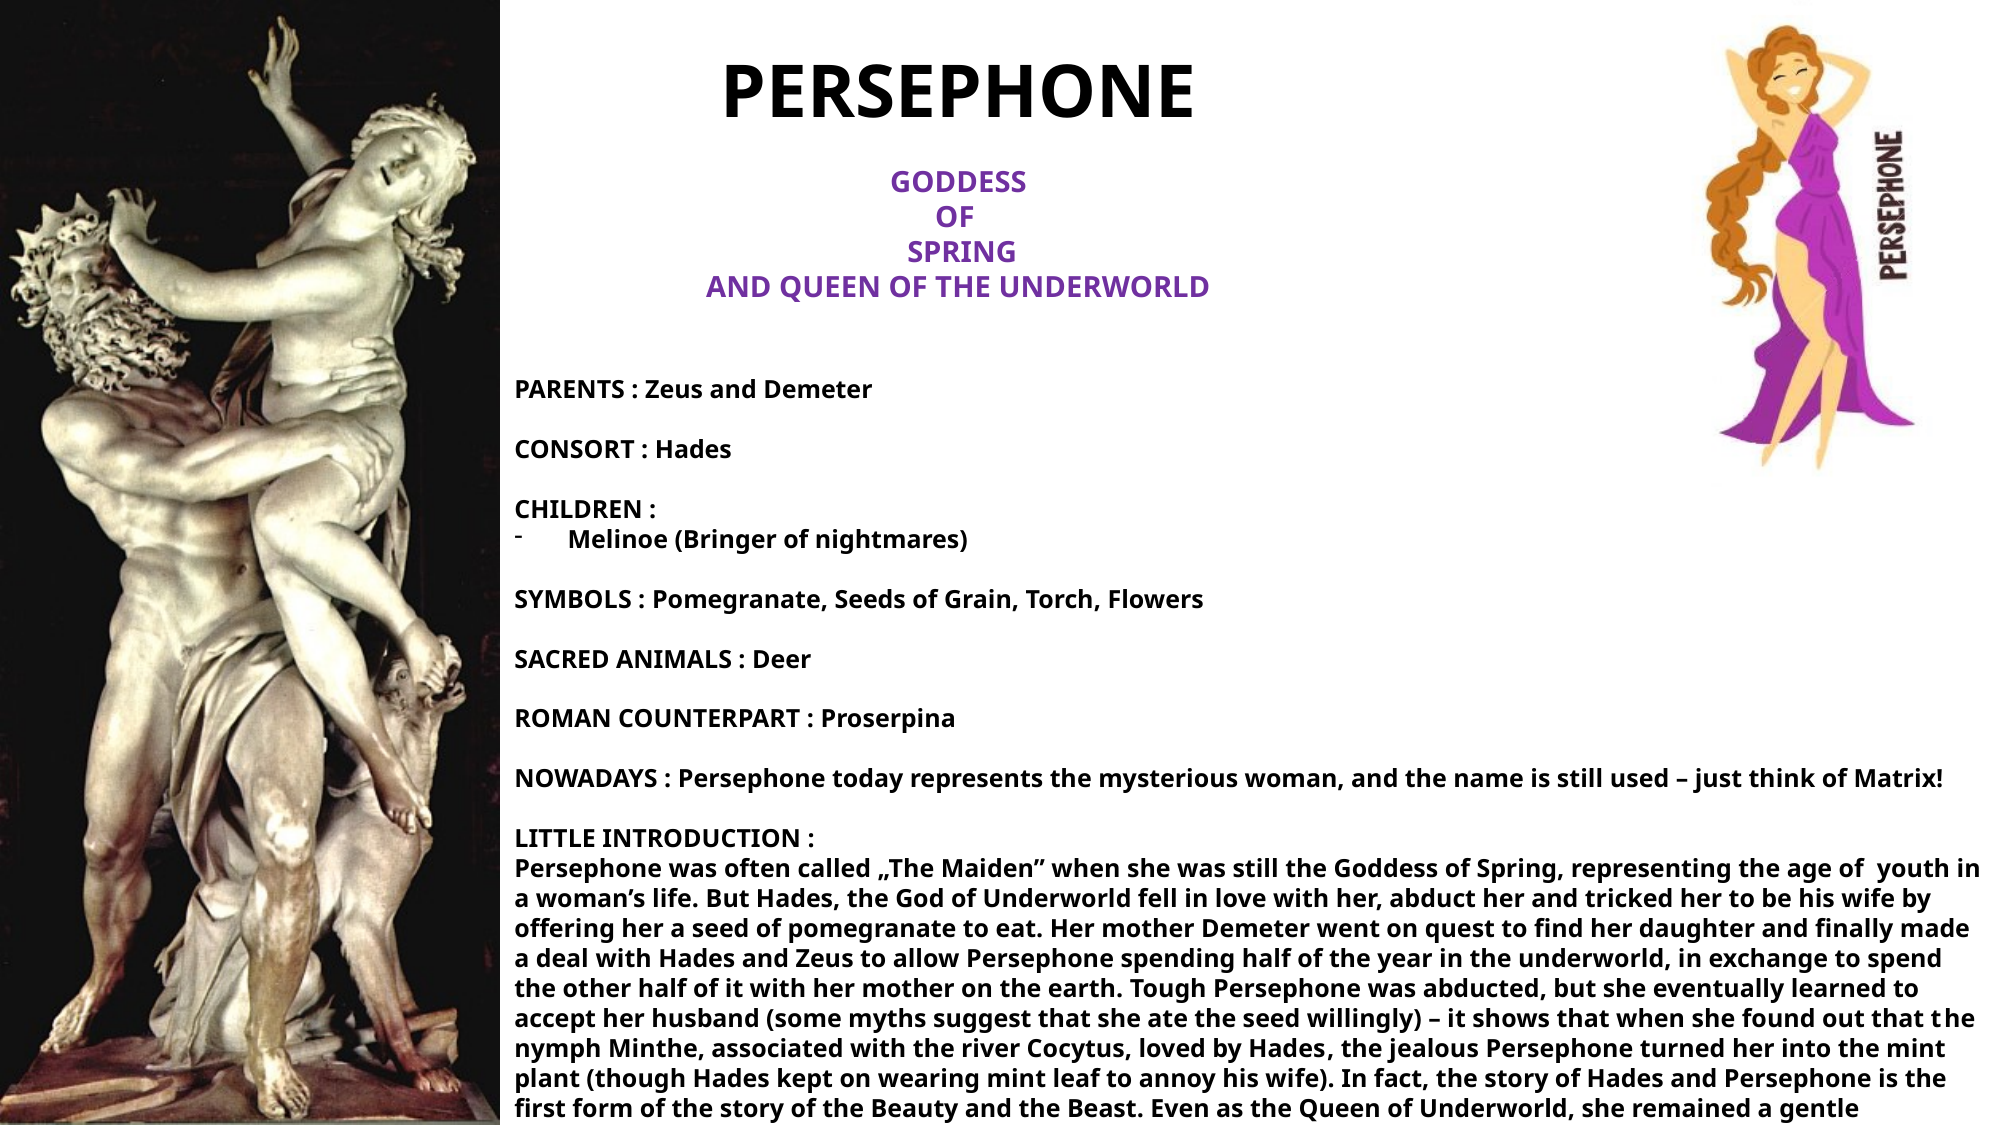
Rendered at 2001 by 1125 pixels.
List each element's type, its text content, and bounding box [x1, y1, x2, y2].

text_box GODDESS OF SPRING AND QUEEN OF THE UNDERWORLD [500, 156, 1418, 311]
text_box PERSEPHONE [500, 37, 1418, 140]
picture [1628, 0, 2000, 523]
picture [0, 0, 500, 1125]
text_box PARENTS : Zeus and Demeter CONSORT : Hades CHILDREN : Melinoe (Bringer of nightmares) SYMBOLS : Pomegranate, Seeds of Grain, Torch, Flowers SACRED ANIMALS : Deer ROMAN COUNTERPART : Proserpina NOWADAYS : Persephone today represents the mysterious woman, and the name is still used – just think of Matrix! LITTLE INTRODUCTION : Persephone was often called „The Maiden” when she was still the Goddess of Spring, representing the age of youth in a woman’s life. But Hades, the God of Underworld fell in love with her, abduct her and tricked her to be his wife by offering her a seed of pomegranate to eat. Her mother Demeter went on quest to find her daughter and finally made a deal with Hades and Zeus to allow Persephone spending half of the year in the underworld, in exchange to spend the other half of it with her mother on the earth. Tough Persephone was abducted, but she eventually learned to accept her husband (some myths suggest that she ate the seed willingly) – it shows that when she found out that the nymph Minthe, associated with the river Cocytus, loved by Hades, the jealous Persephone turned her into the mint plant (though Hades kept on wearing mint leaf to annoy his wife). In fact, the story of Hades and Persephone is the first form of the story of the Beauty and the Beast. Even as the Queen of Underworld, she remained a gentle character – she was the one who let back Eurydice back to life when her husband Orpheus came down to the Underowlrd to beg for her life with his sweet music. [500, 366, 2000, 1125]
